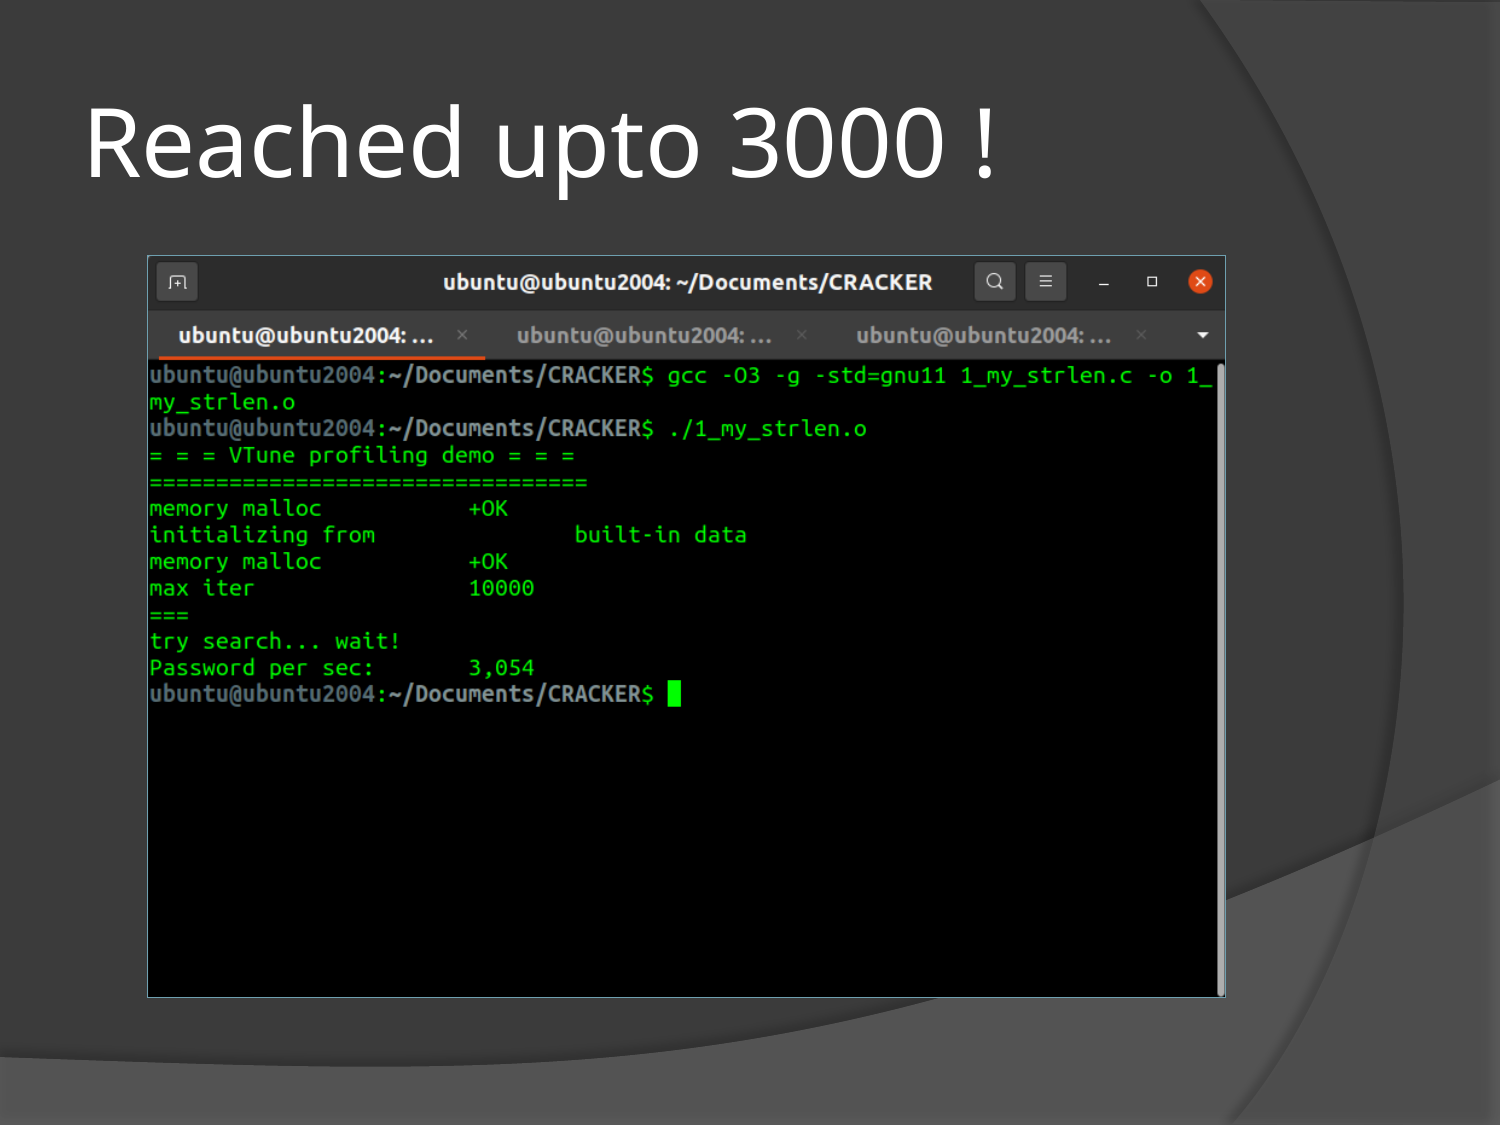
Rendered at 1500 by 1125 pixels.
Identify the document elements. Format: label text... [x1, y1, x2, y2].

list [147, 255, 1226, 998]
title Reached upto 3000 ! [75, 45, 1300, 233]
